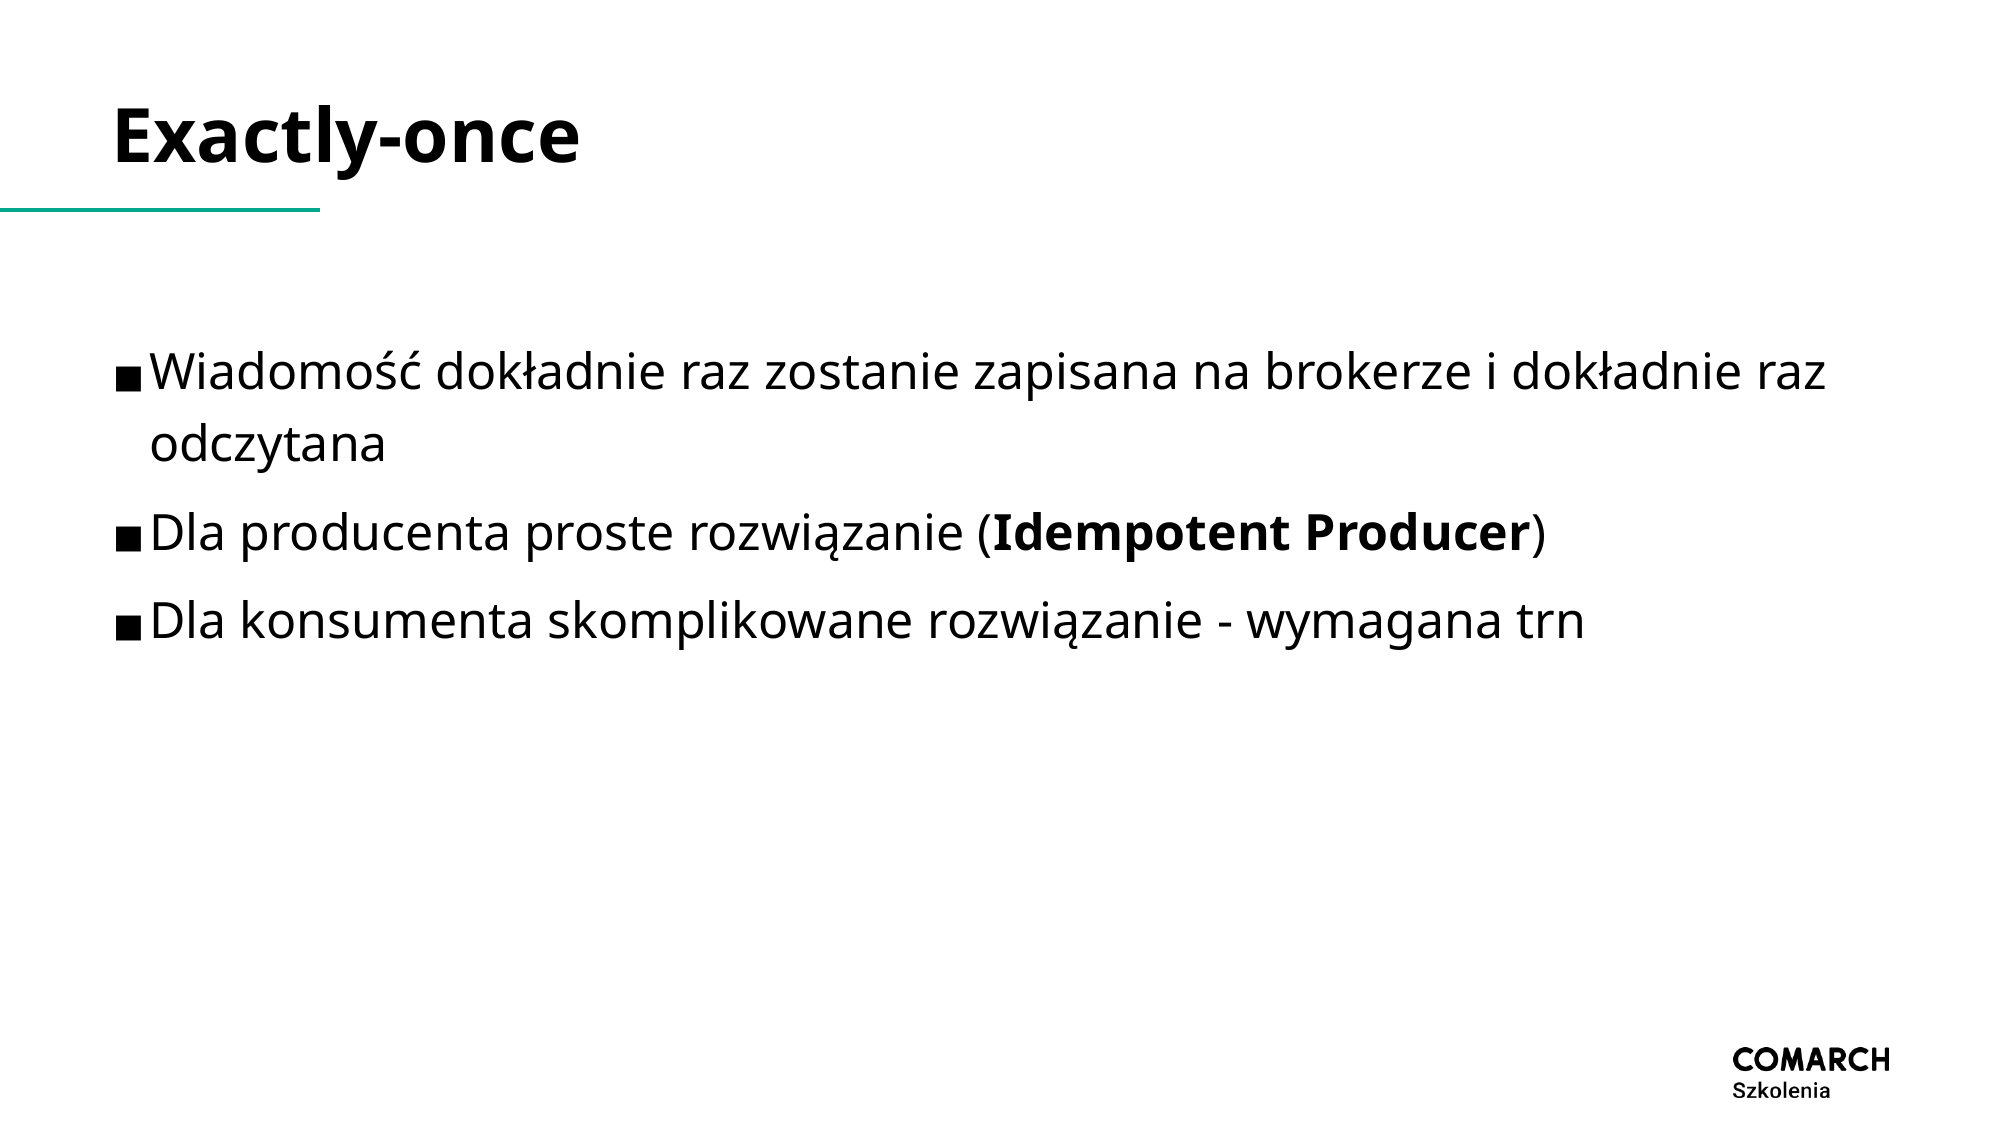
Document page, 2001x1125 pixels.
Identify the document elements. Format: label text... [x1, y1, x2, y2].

text_box [136, 268, 1914, 1025]
list Wiadomość dokładnie raz zostanie zapisana na brokerze i dokładnie raz odczytana Dla producenta proste rozwiązanie (Idempotent Producer) Dla konsumenta skomplikowane rozwiązanie - wymagana trn [111, 243, 1889, 1000]
picture [1733, 1047, 1889, 1098]
title Exactly-once [111, 0, 1889, 185]
